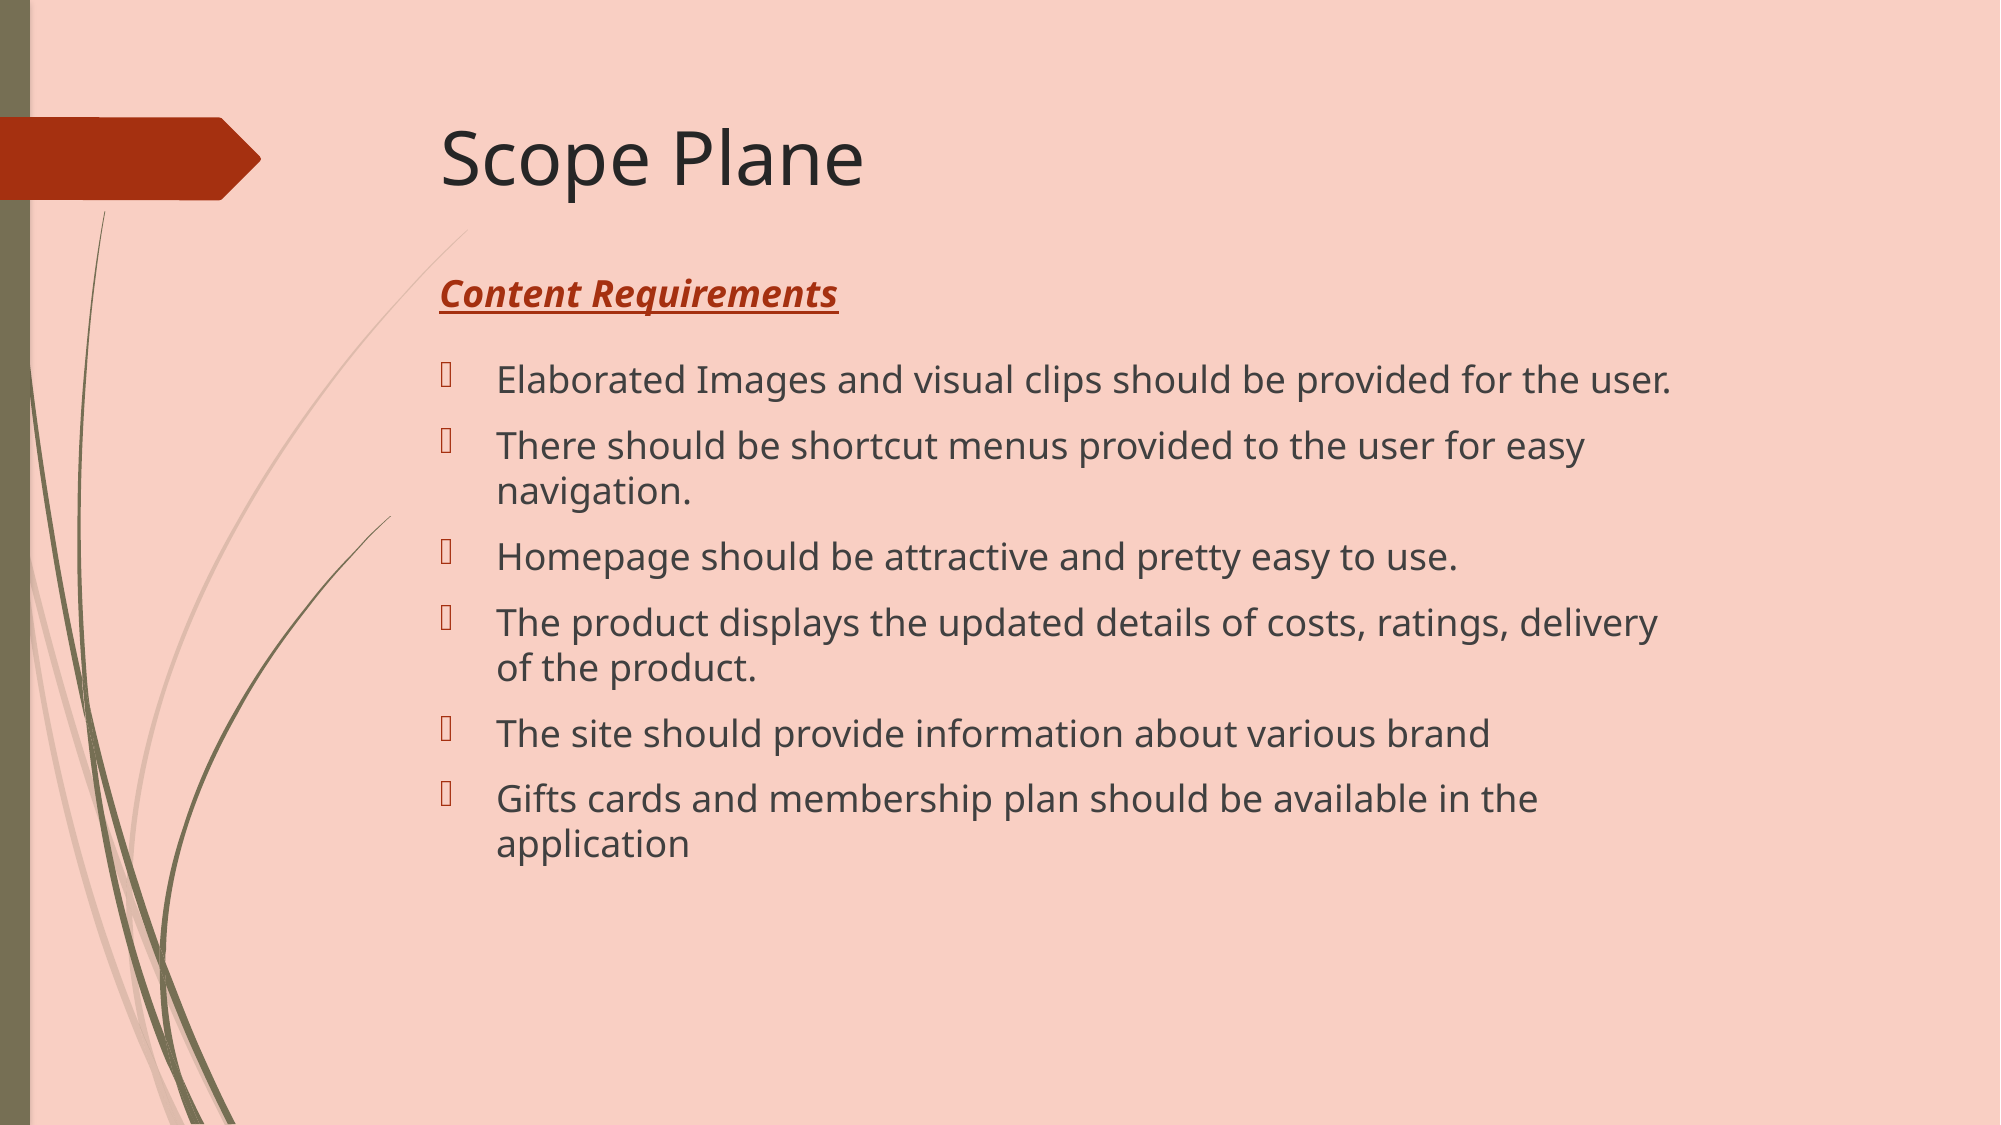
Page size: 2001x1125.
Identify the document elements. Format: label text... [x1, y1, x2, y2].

title Scope Plane [425, 102, 1888, 313]
text_box Content Requirements [424, 263, 1066, 323]
list Elaborated Images and visual clips should be provided for the user. There should be shortcut menus provided to the user for easy navigation. Homepage should be attractive and pretty easy to use. The product displays the updated details of costs, ratings, delivery of the product. The site should provide information about various brand Gifts cards and membership plan should be available in the application [424, 348, 1718, 1064]
